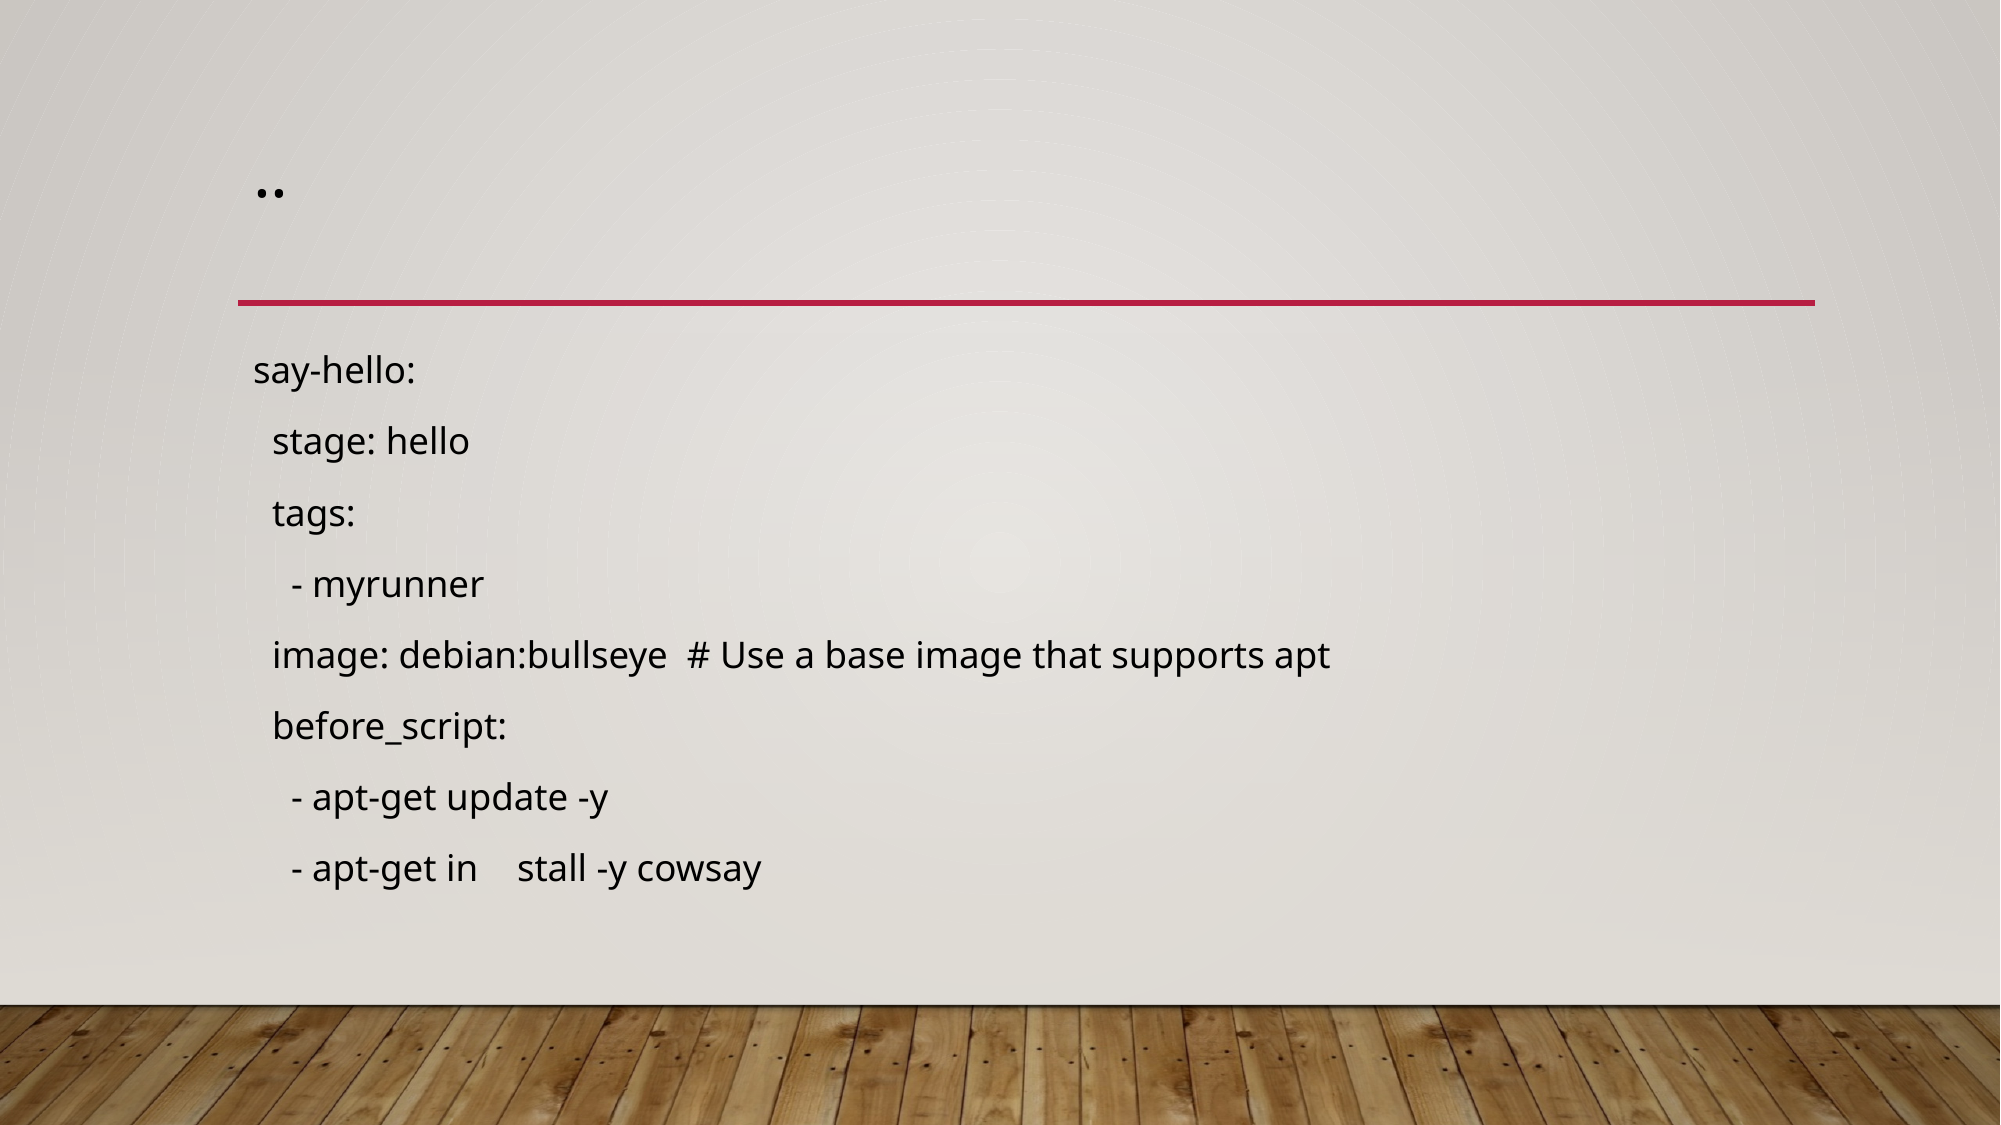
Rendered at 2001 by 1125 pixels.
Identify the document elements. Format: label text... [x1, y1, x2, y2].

title .. [238, 131, 1814, 305]
picture [0, 1005, 2000, 1125]
list say-hello: stage: hello tags: - myrunner image: debian:bullseye # Use a base image that supports apt before_script: - apt-get update -y - apt-get in stall -y cowsay [238, 330, 1814, 897]
